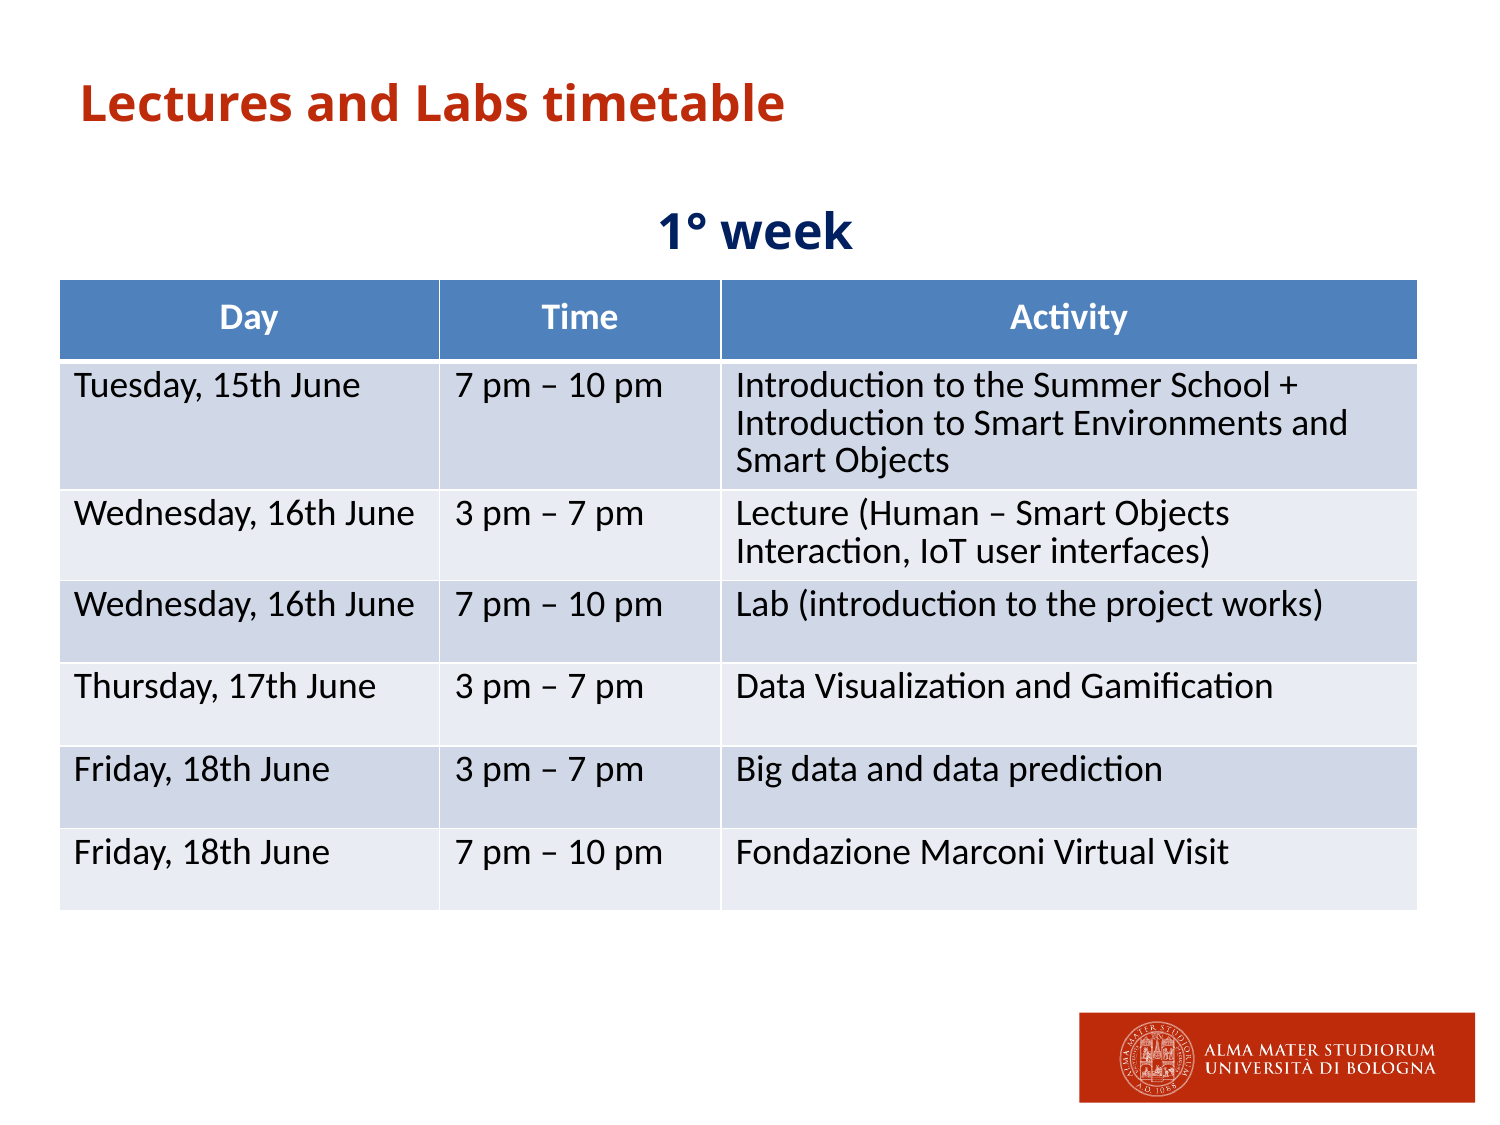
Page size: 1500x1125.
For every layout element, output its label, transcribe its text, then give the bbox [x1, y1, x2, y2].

text_box 1° week [64, 206, 1447, 256]
table_cell Fondazione Marconi Virtual Visit [722, 829, 1417, 910]
table_cell Introduction to the Summer School + Introduction to Smart Environments and Smart Objects [722, 364, 1417, 489]
table_header Time [440, 280, 720, 359]
table_header Day [60, 280, 439, 359]
table_cell 3 pm – 7 pm [440, 747, 720, 828]
list Lectures and Labs timetable [64, 78, 1447, 172]
table_header Activity [722, 280, 1417, 359]
table_cell 7 pm – 10 pm [440, 364, 720, 489]
table_cell 3 pm – 7 pm [440, 491, 720, 580]
table_cell Data Visualization and Gamification [722, 664, 1417, 745]
table_cell Thursday, 17th June [60, 664, 439, 745]
table_cell Lab (introduction to the project works) [722, 581, 1417, 662]
table_cell 7 pm – 10 pm [440, 829, 720, 910]
table_cell Friday, 18th June [60, 747, 439, 828]
table_cell Friday, 18th June [60, 829, 439, 910]
list [41, 172, 1459, 894]
table_cell Wednesday, 16th June [60, 581, 439, 662]
table_cell 7 pm – 10 pm [440, 581, 720, 662]
table_cell 3 pm – 7 pm [440, 664, 720, 745]
table_cell Wednesday, 16th June [60, 491, 439, 580]
table_cell Tuesday, 15th June [60, 364, 439, 489]
table_cell Big data and data prediction [722, 747, 1417, 828]
table_cell Lecture (Human – Smart Objects Interaction, IoT user interfaces) [722, 491, 1417, 580]
picture [1112, 1014, 1442, 1102]
